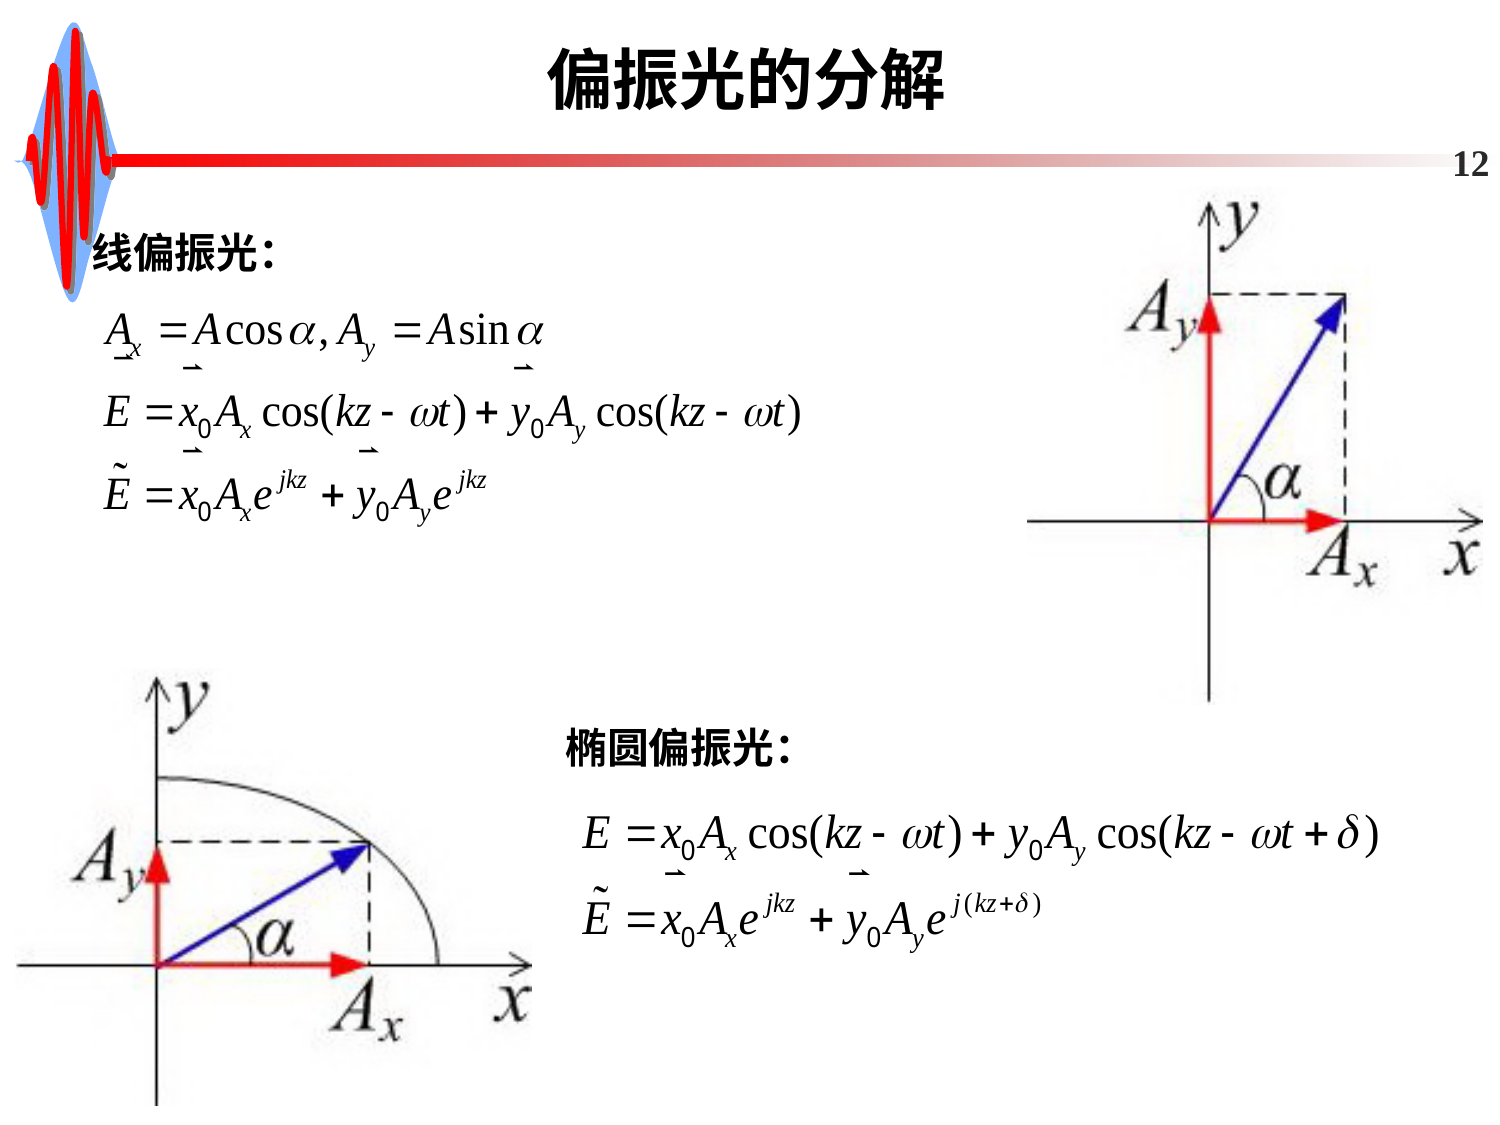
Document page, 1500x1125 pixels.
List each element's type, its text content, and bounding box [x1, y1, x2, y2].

picture [1027, 186, 1484, 705]
slide_number 12 [1374, 144, 1500, 180]
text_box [574, 794, 1389, 965]
picture [15, 668, 532, 1107]
title 偏振光的分解 [159, 19, 1334, 137]
text_box 椭圆偏振光： [550, 714, 941, 780]
text_box 线偏振光： [76, 219, 337, 285]
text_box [95, 298, 810, 539]
